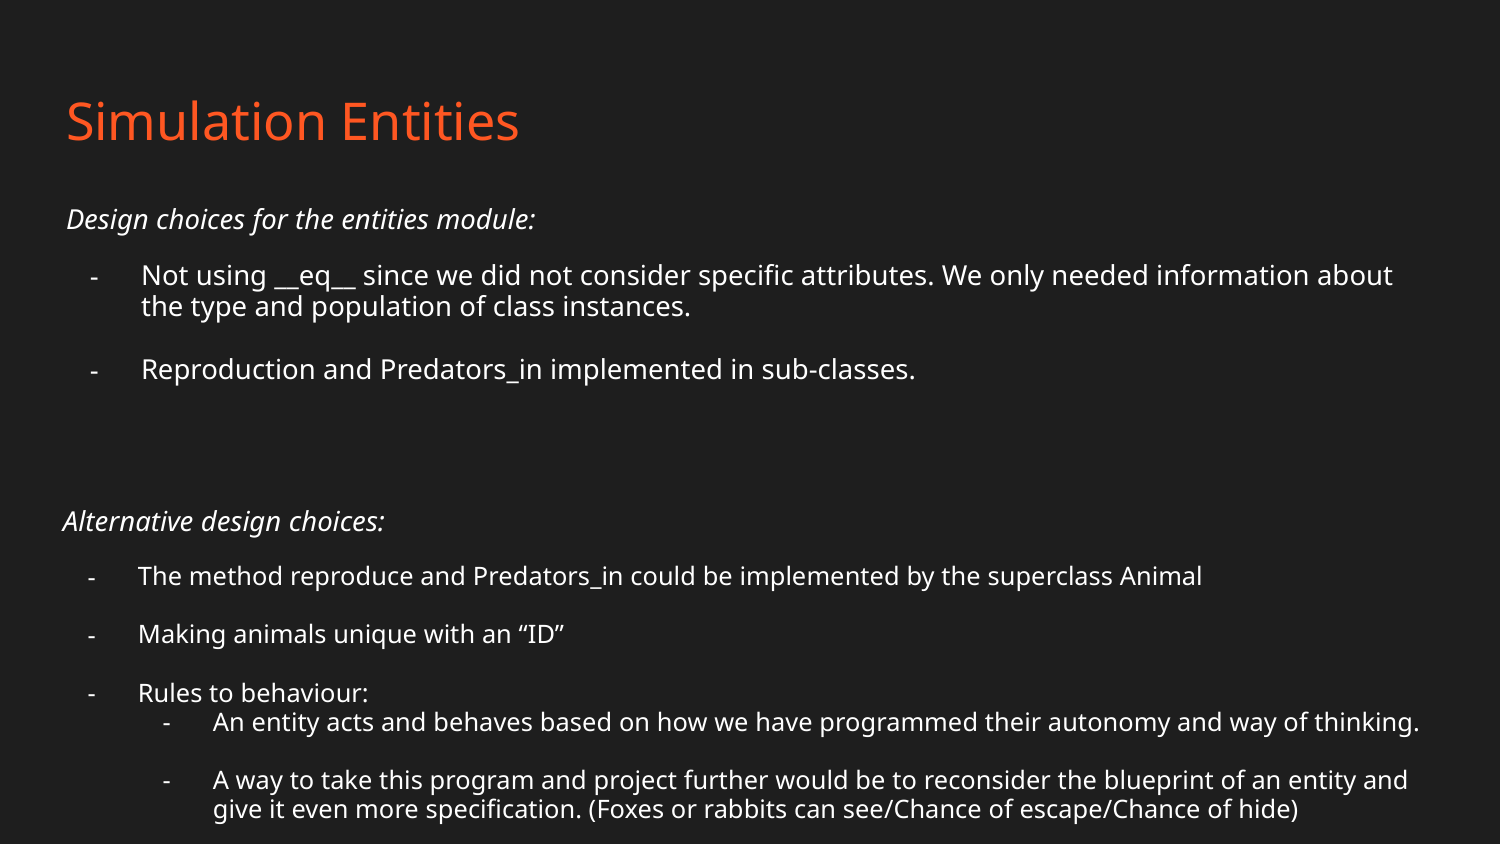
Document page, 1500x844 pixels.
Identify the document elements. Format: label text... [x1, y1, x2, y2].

title Simulation Entities [51, 72, 1449, 167]
list Design choices for the entities module: Not using __eq__ since we did not consider specific attributes. We only needed information about the type and population of class instances. Reproduction and Predators_in implemented in sub-classes. [51, 189, 1449, 432]
text_box Alternative design choices: The method reproduce and Predators_in could be implemented by the superclass Animal Making animals unique with an “ID” Rules to behaviour: An entity acts and behaves based on how we have programmed their autonomy and way of thinking. A way to take this program and project further would be to reconsider the blueprint of an entity and give it even more specification. (Foxes or rabbits can see/Chance of escape/Chance of hide) [47, 491, 1453, 840]
